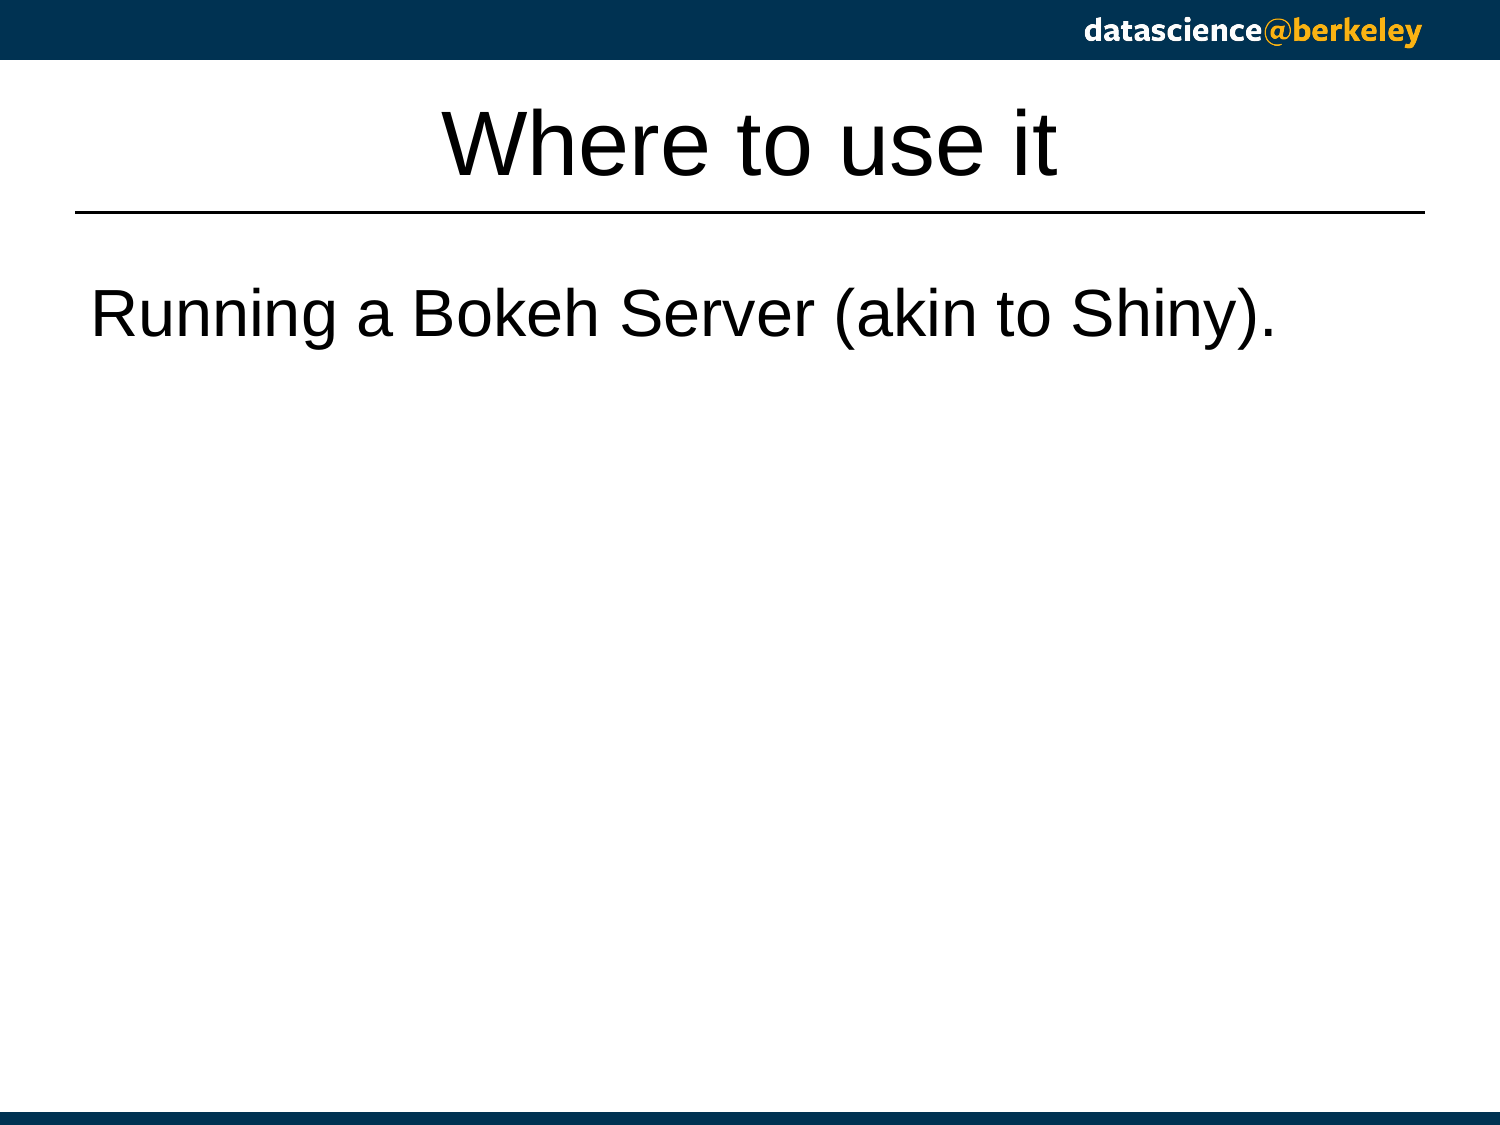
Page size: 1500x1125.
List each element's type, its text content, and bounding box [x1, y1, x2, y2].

title Where to use it [75, 45, 1425, 233]
list Running a Bokeh Server (akin to Shiny). [75, 262, 1425, 1005]
picture [1079, 10, 1431, 52]
